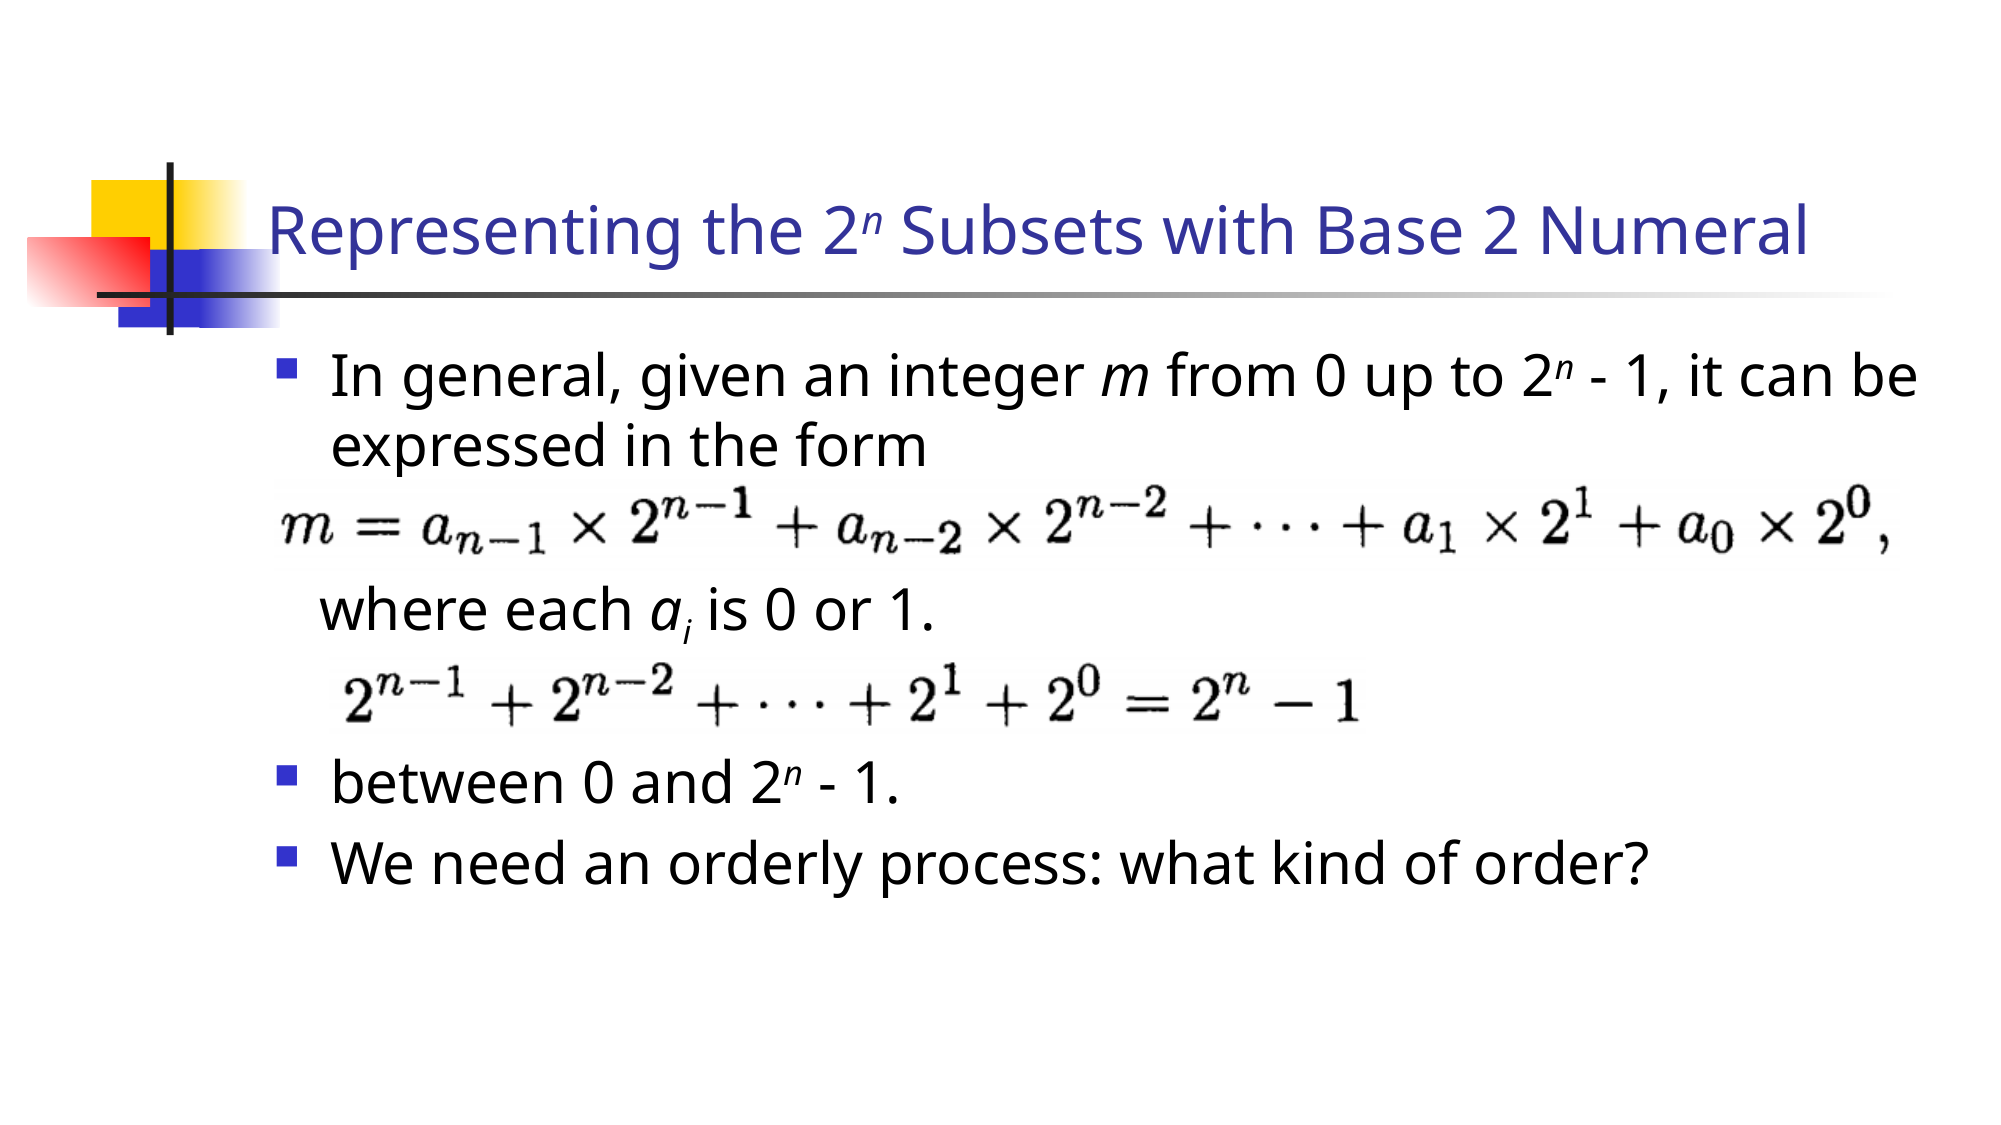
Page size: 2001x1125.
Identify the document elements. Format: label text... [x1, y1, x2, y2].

list In general, given an integer m from 0 up to 2n - 1, it can be expressed in the form where each ai is 0 or 1. between 0 and 2n - 1. We need an orderly process: what kind of order? [258, 331, 1959, 1006]
title Representing the 2n Subsets with Base 2 Numeral [251, 35, 1957, 275]
picture [274, 477, 1900, 572]
picture [329, 650, 1366, 737]
